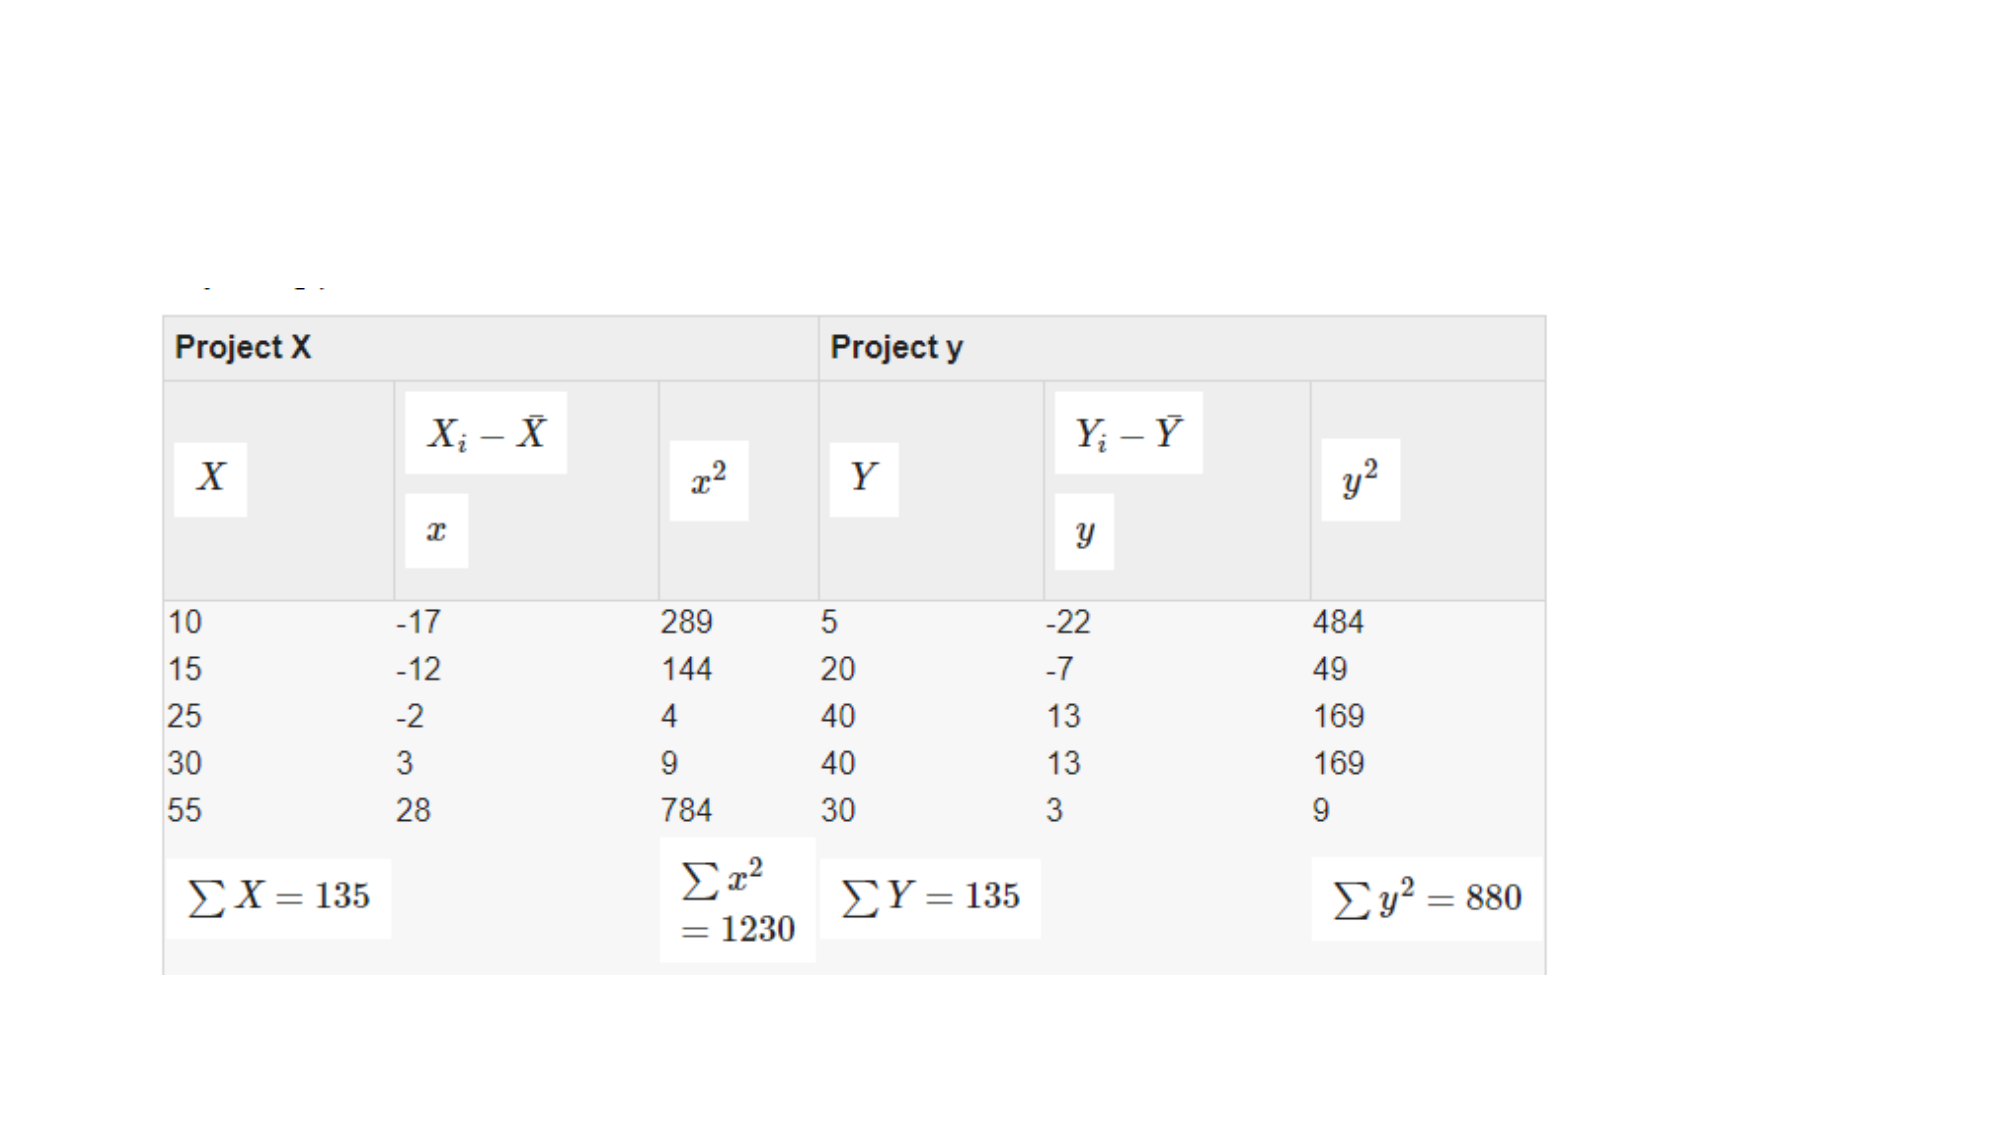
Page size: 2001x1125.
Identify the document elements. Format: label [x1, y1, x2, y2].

picture [143, 288, 1561, 975]
